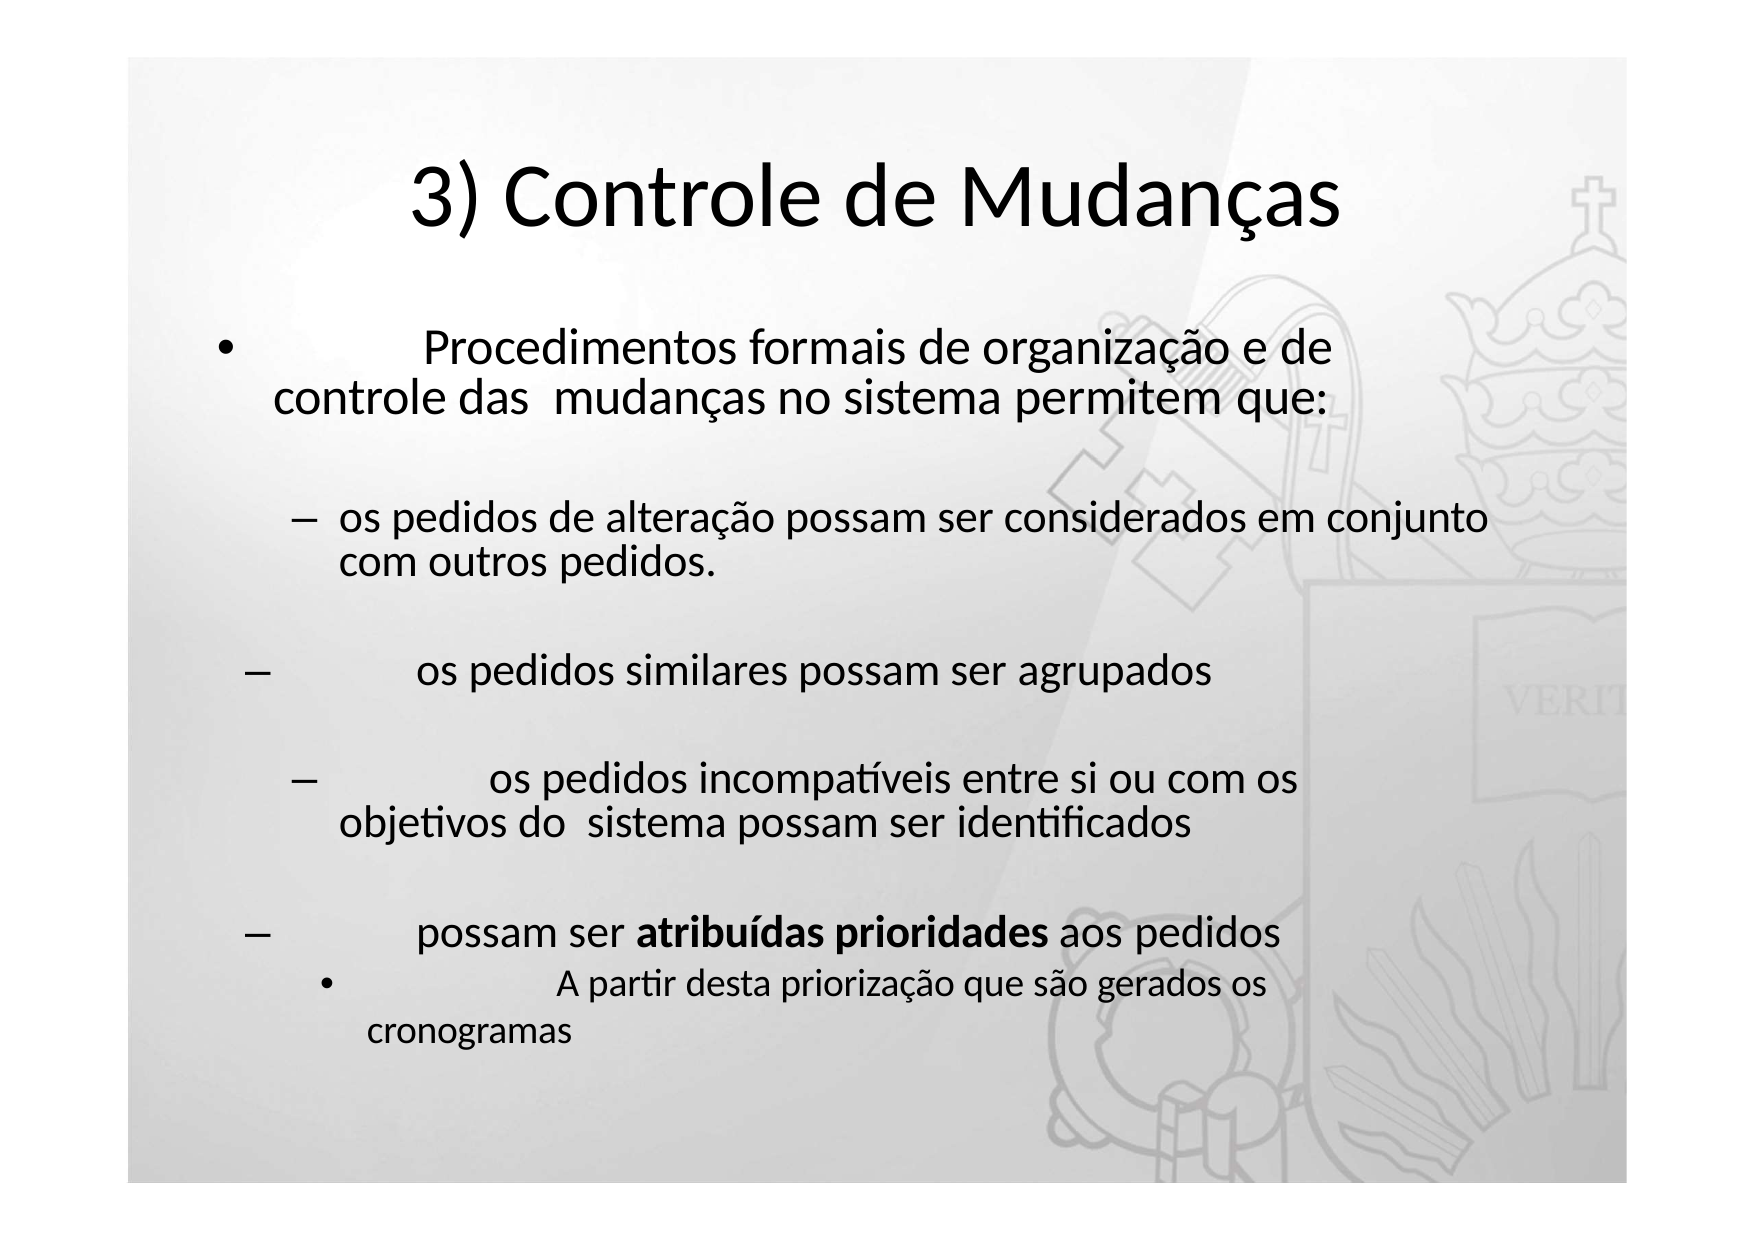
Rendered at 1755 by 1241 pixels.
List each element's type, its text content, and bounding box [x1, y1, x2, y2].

text_box • Procedimentos formais de organização e de controle das mudanças no sistema permitem que: – os pedidos de alteração possam ser considerados em conjunto com outros pedidos. – os pedidos similares possam ser agrupados – os pedidos incompatíveis entre si ou com os objetivos do sistema possam ser identificados – possam ser atribuídas prioridades aos pedidos • A partir desta priorização que são gerados os cronogramas [214, 310, 1502, 1052]
picture [126, 57, 1627, 1183]
title 3) Controle de Mudanças [406, 133, 1348, 310]
